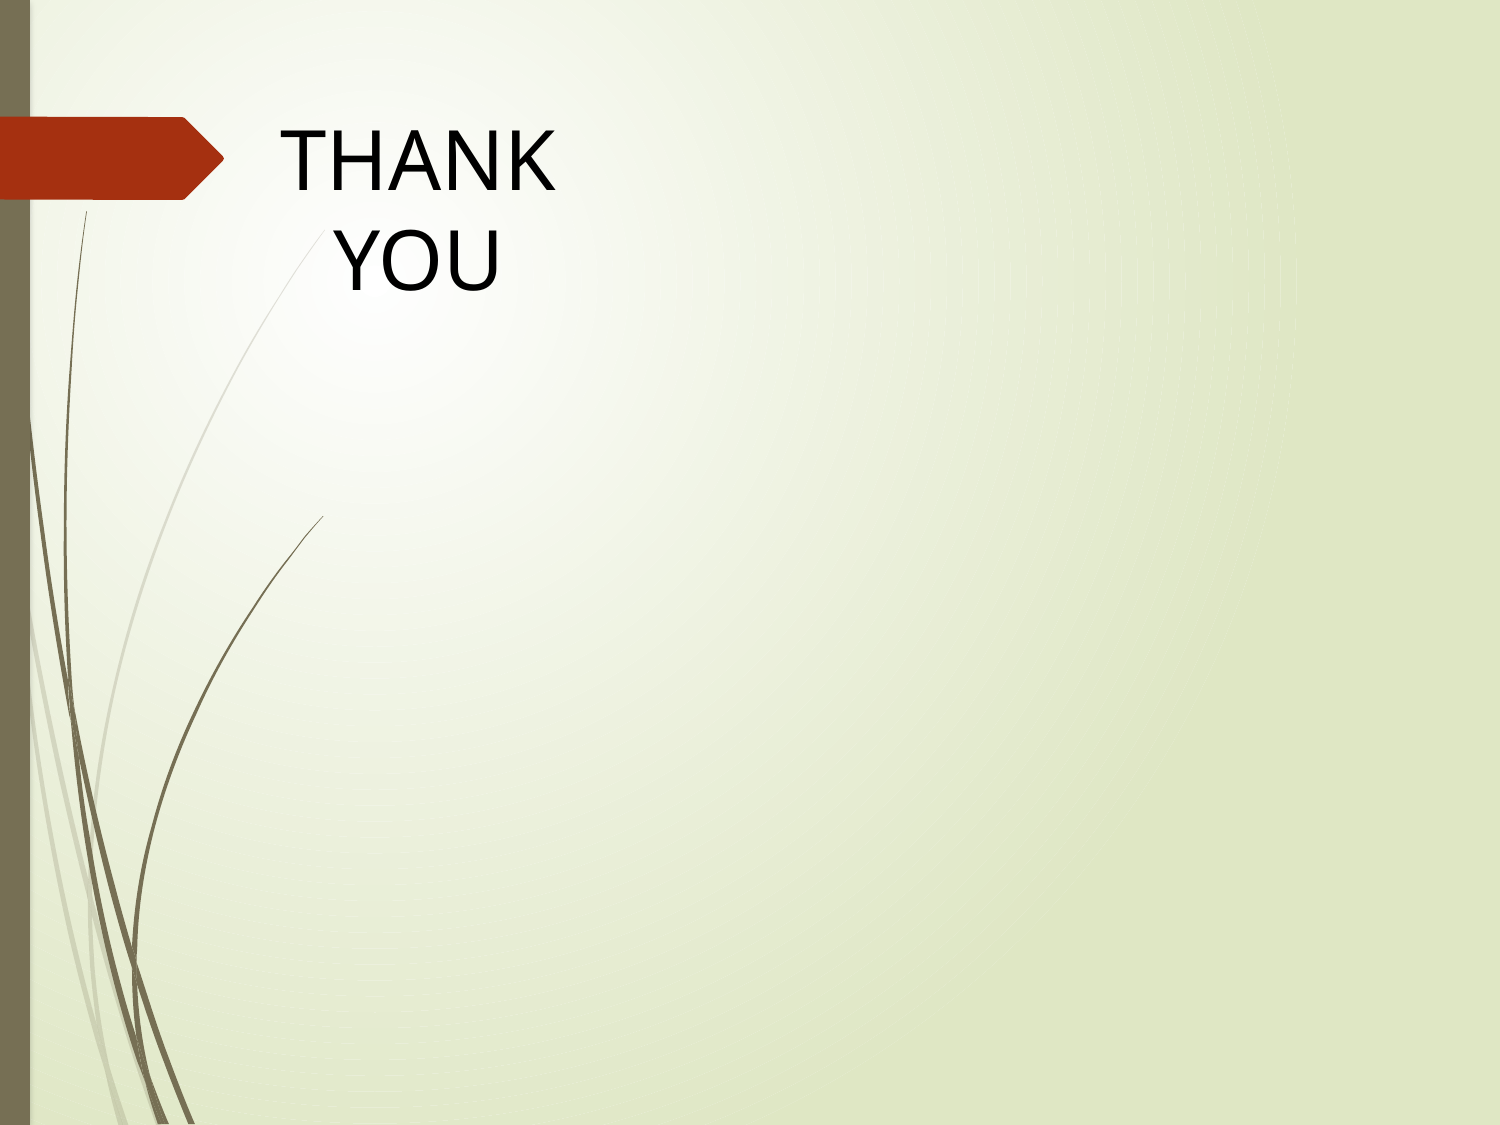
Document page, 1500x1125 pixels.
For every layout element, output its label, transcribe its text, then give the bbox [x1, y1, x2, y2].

text_box THANK YOU [199, 99, 638, 315]
